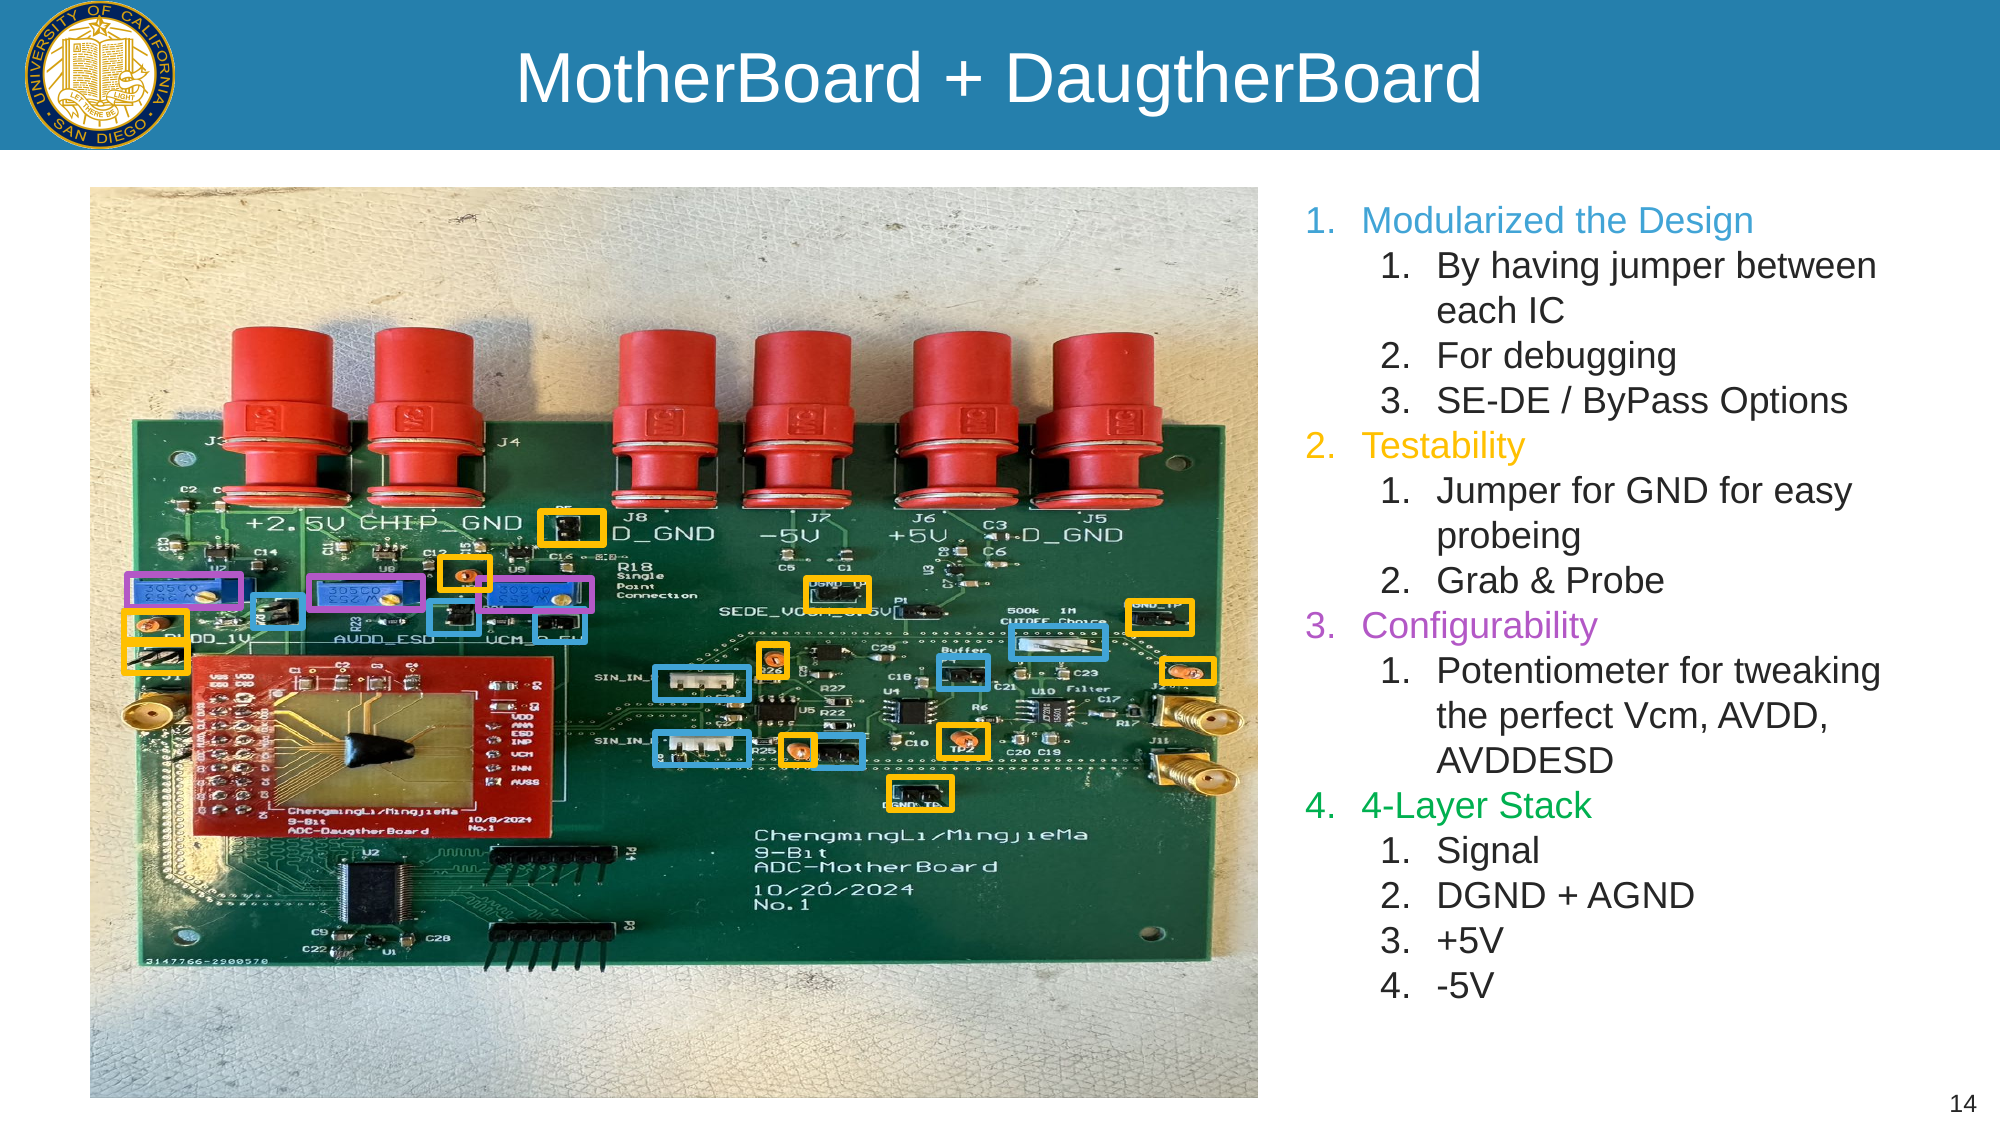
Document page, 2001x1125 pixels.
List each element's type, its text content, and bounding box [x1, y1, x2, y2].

slide_number 14 [1934, 1097, 2000, 1125]
picture [90, 187, 1258, 1098]
text_box Modularized the Design By having jumper between each IC For debugging SE-DE / ByPass Options Testability Jumper for GND for easy probeing Grab & Probe Configurability Potentiometer for tweaking the perfect Vcm, AVDD, AVDDESD 4-Layer Stack Signal DGND + AGND +5V -5V [1290, 188, 1953, 1104]
title MotherBoard + DaugtherBoard [232, 9, 1768, 140]
picture [0, 0, 225, 150]
